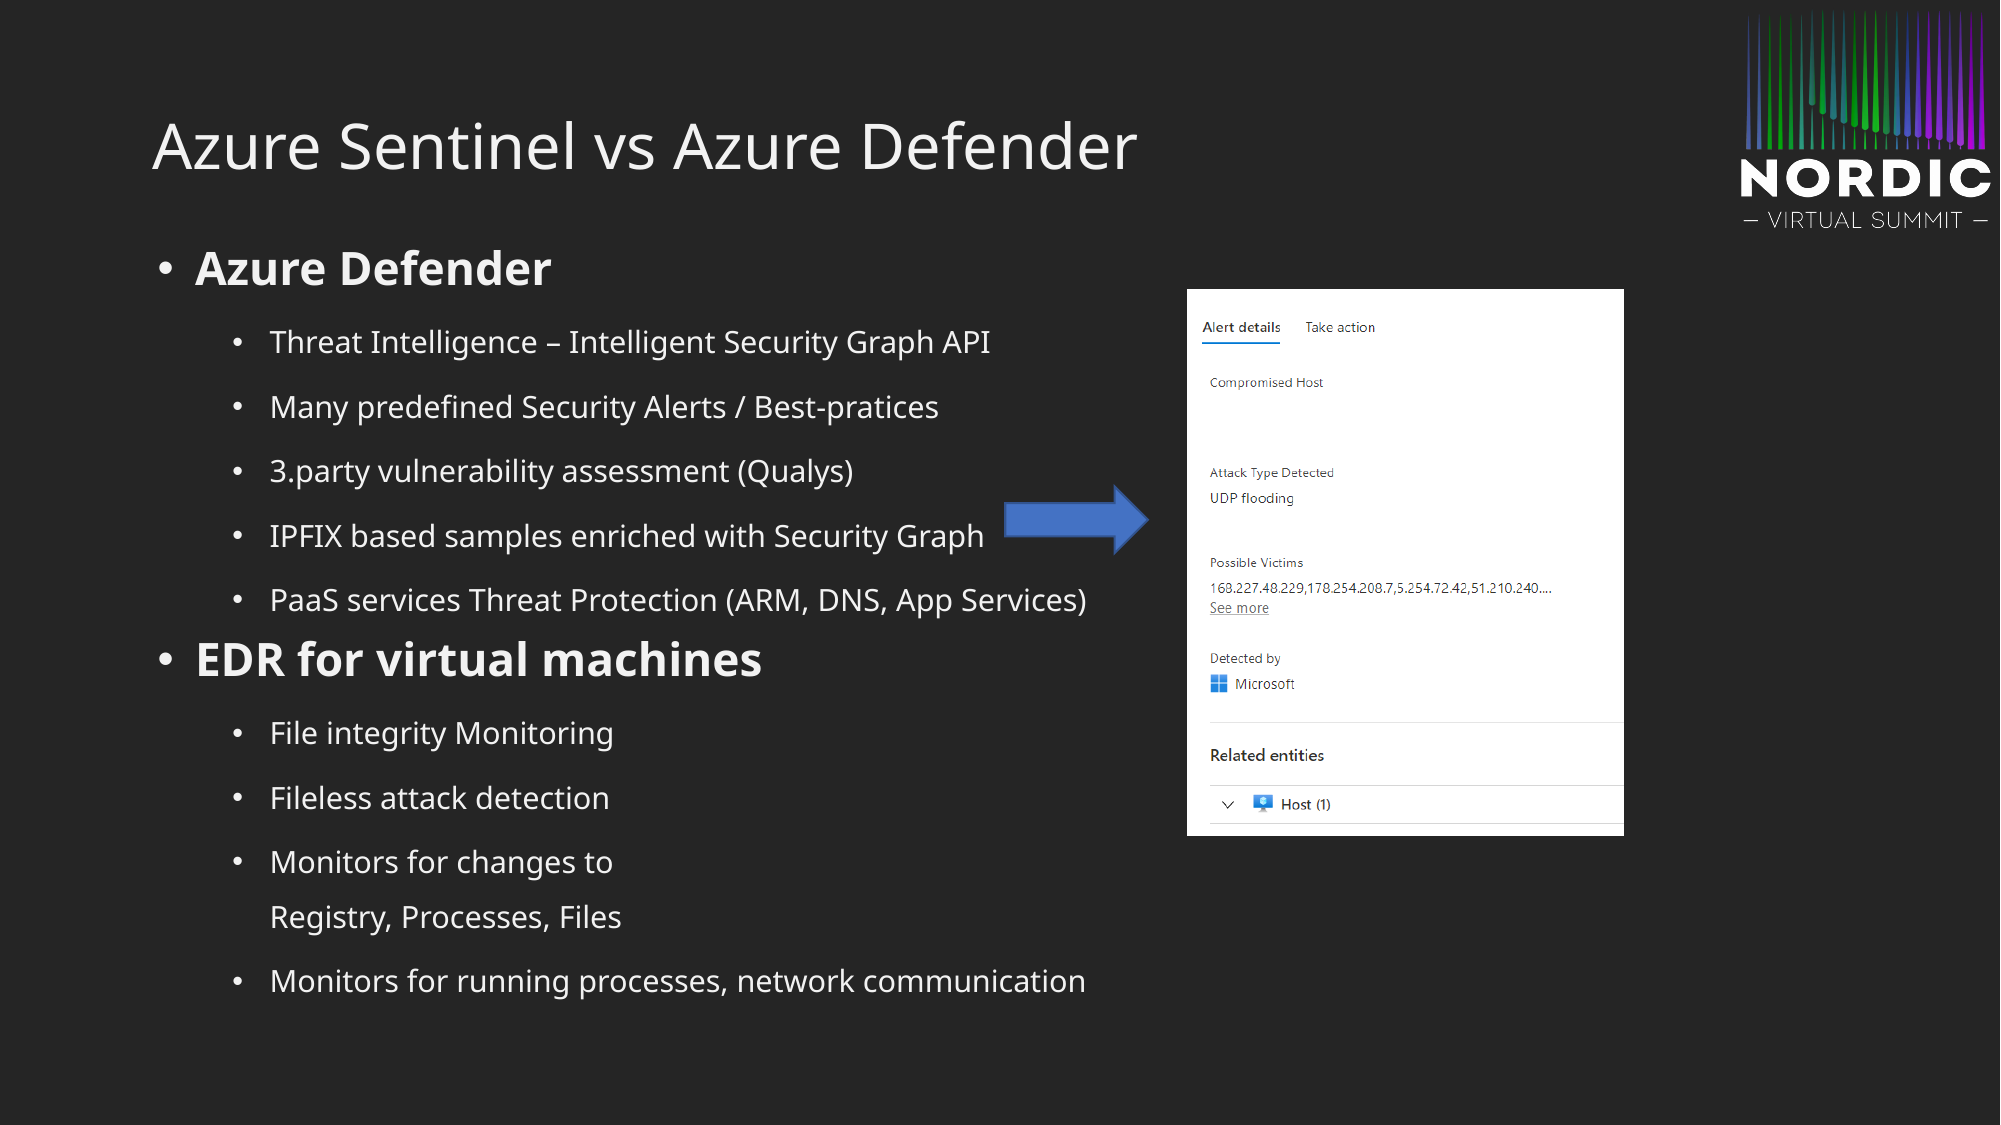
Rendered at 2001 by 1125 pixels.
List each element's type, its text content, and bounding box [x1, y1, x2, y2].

title Azure Sentinel vs Azure Defender [137, 59, 1624, 190]
picture [1731, 0, 2001, 244]
list Azure Defender Threat Intelligence – Intelligent Security Graph API Many predefined Security Alerts / Best-pratices 3.party vulnerability assessment (Qualys) IPFIX based samples enriched with Security Graph PaaS services Threat Protection (ARM, DNS, App Services) EDR for virtual machines File integrity Monitoring Fileless attack detection Monitors for changes to Registry, Processes, Files Monitors for running processes, network communication [142, 238, 1868, 1009]
picture [1187, 289, 1624, 836]
text_box [1004, 483, 1150, 556]
